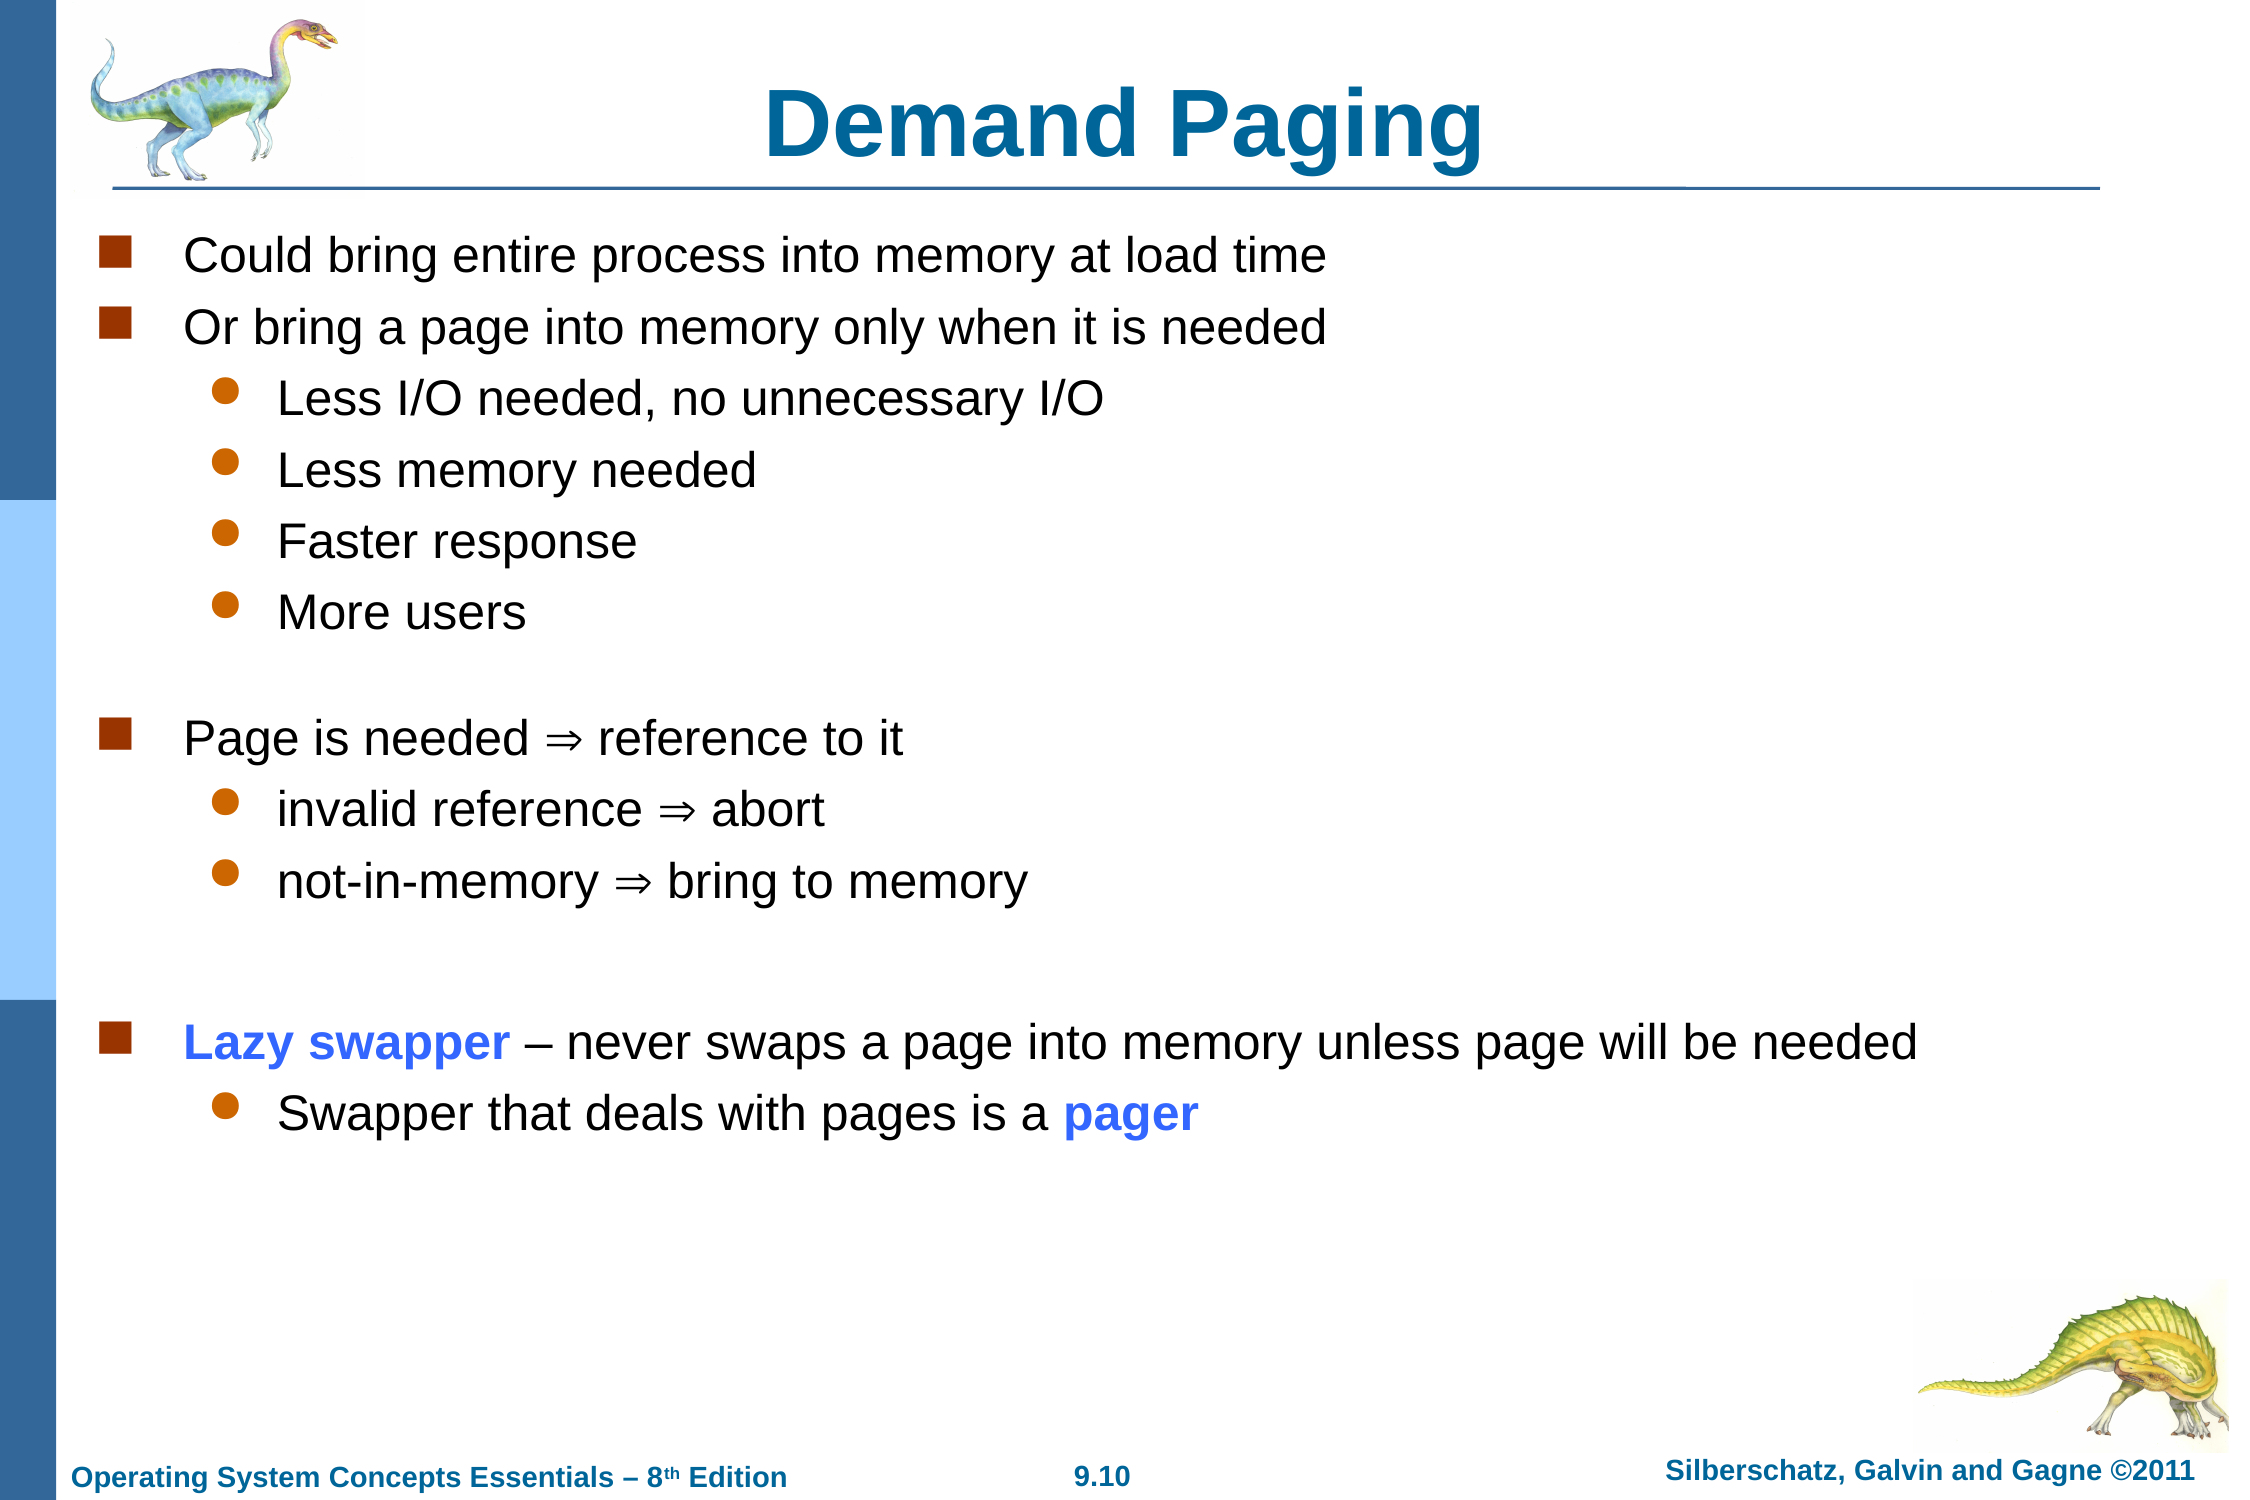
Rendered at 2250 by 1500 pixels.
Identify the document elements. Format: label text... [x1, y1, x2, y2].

picture [70, 0, 365, 199]
title Demand Paging [112, 60, 2138, 187]
picture [1913, 1279, 2229, 1453]
list Could bring entire process into memory at load time Or bring a page into memory only when it is needed Less I/O needed, no unnecessary I/O Less memory needed Faster response More users Page is needed  reference to it invalid reference  abort not-in-memory  bring to memory Lazy swapper – never swaps a page into memory unless page will be needed Swapper that deals with pages is a pager [81, 218, 1976, 1210]
